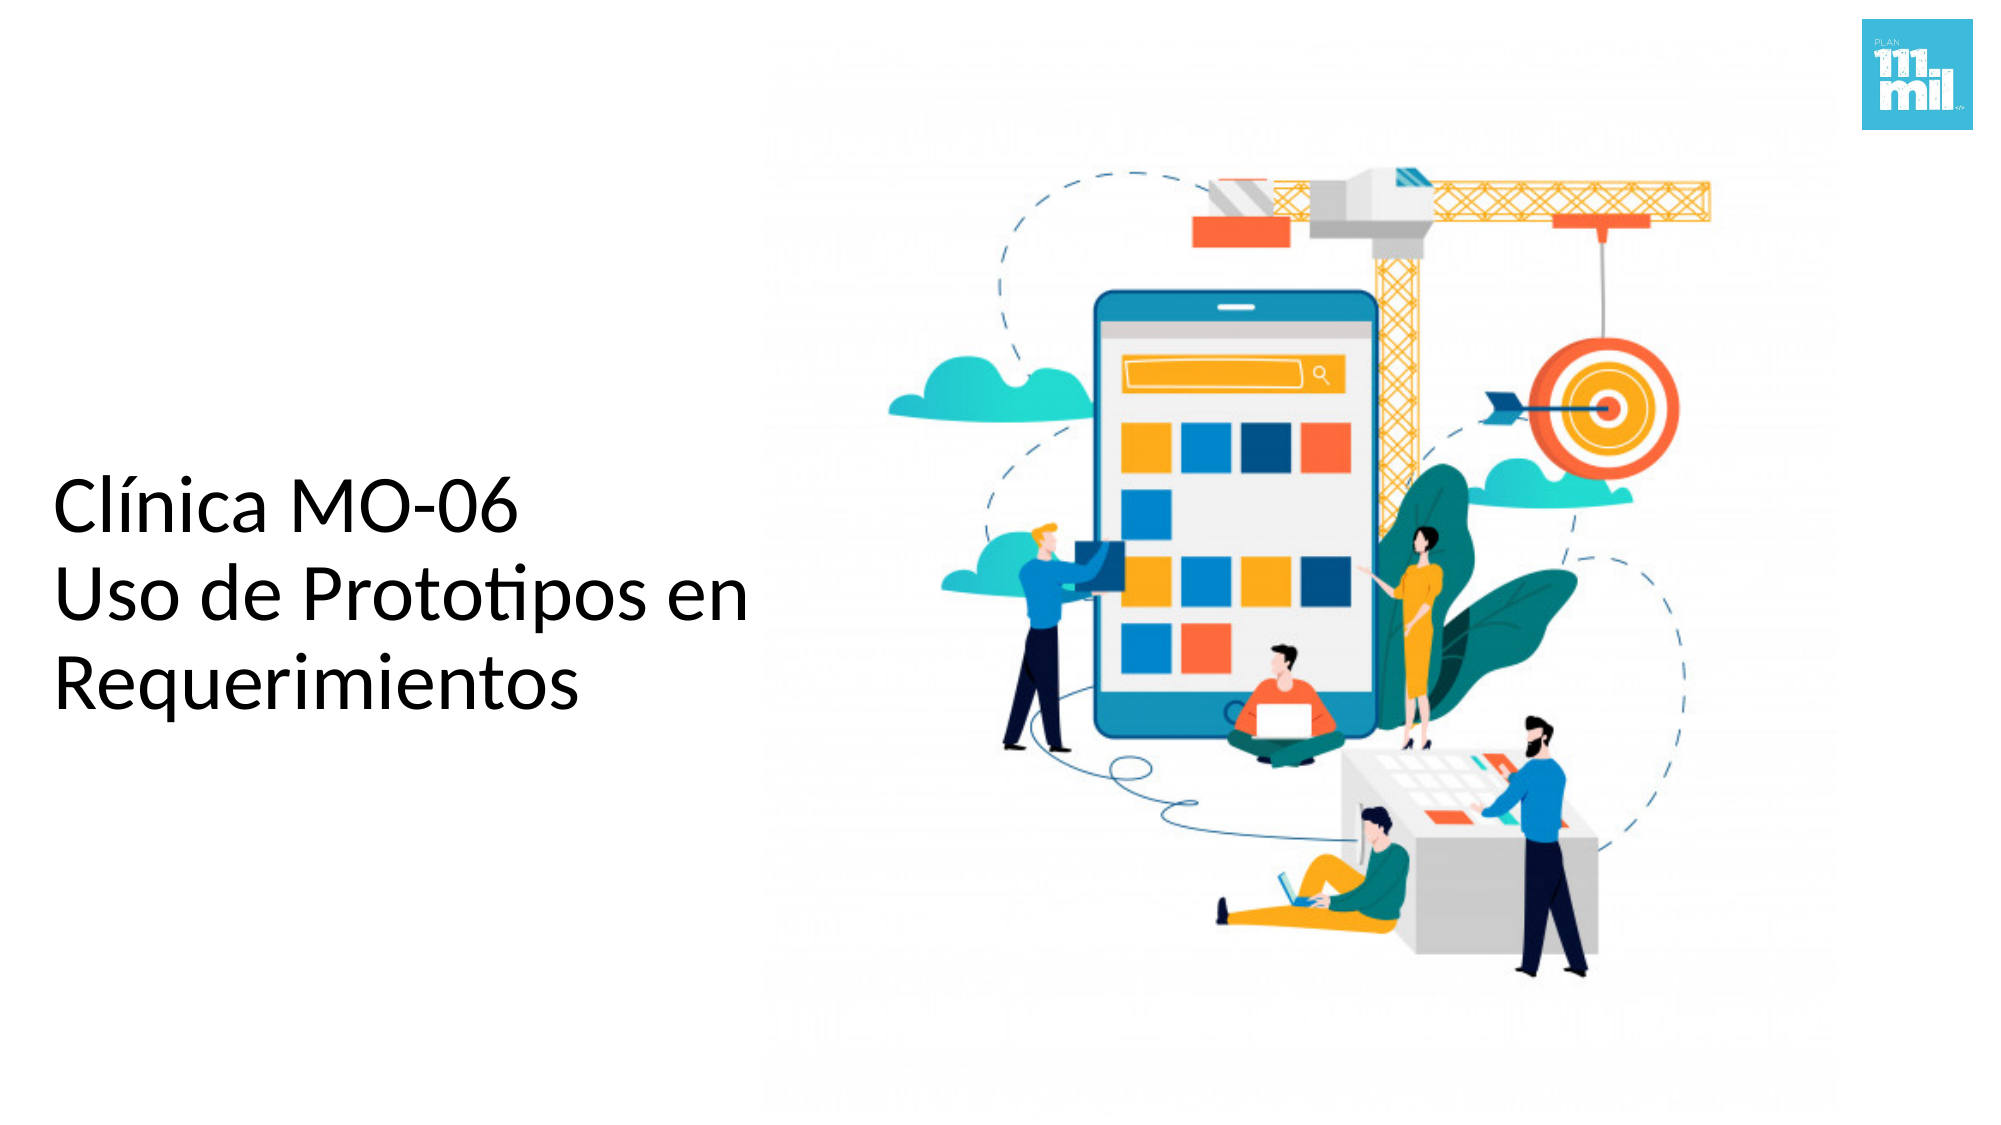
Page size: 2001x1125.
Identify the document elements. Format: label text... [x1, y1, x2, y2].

picture [1862, 19, 1973, 130]
title Clínica MO-06 Uso de Prototipos en Requerimientos [43, 456, 758, 850]
picture [763, 42, 1837, 1116]
